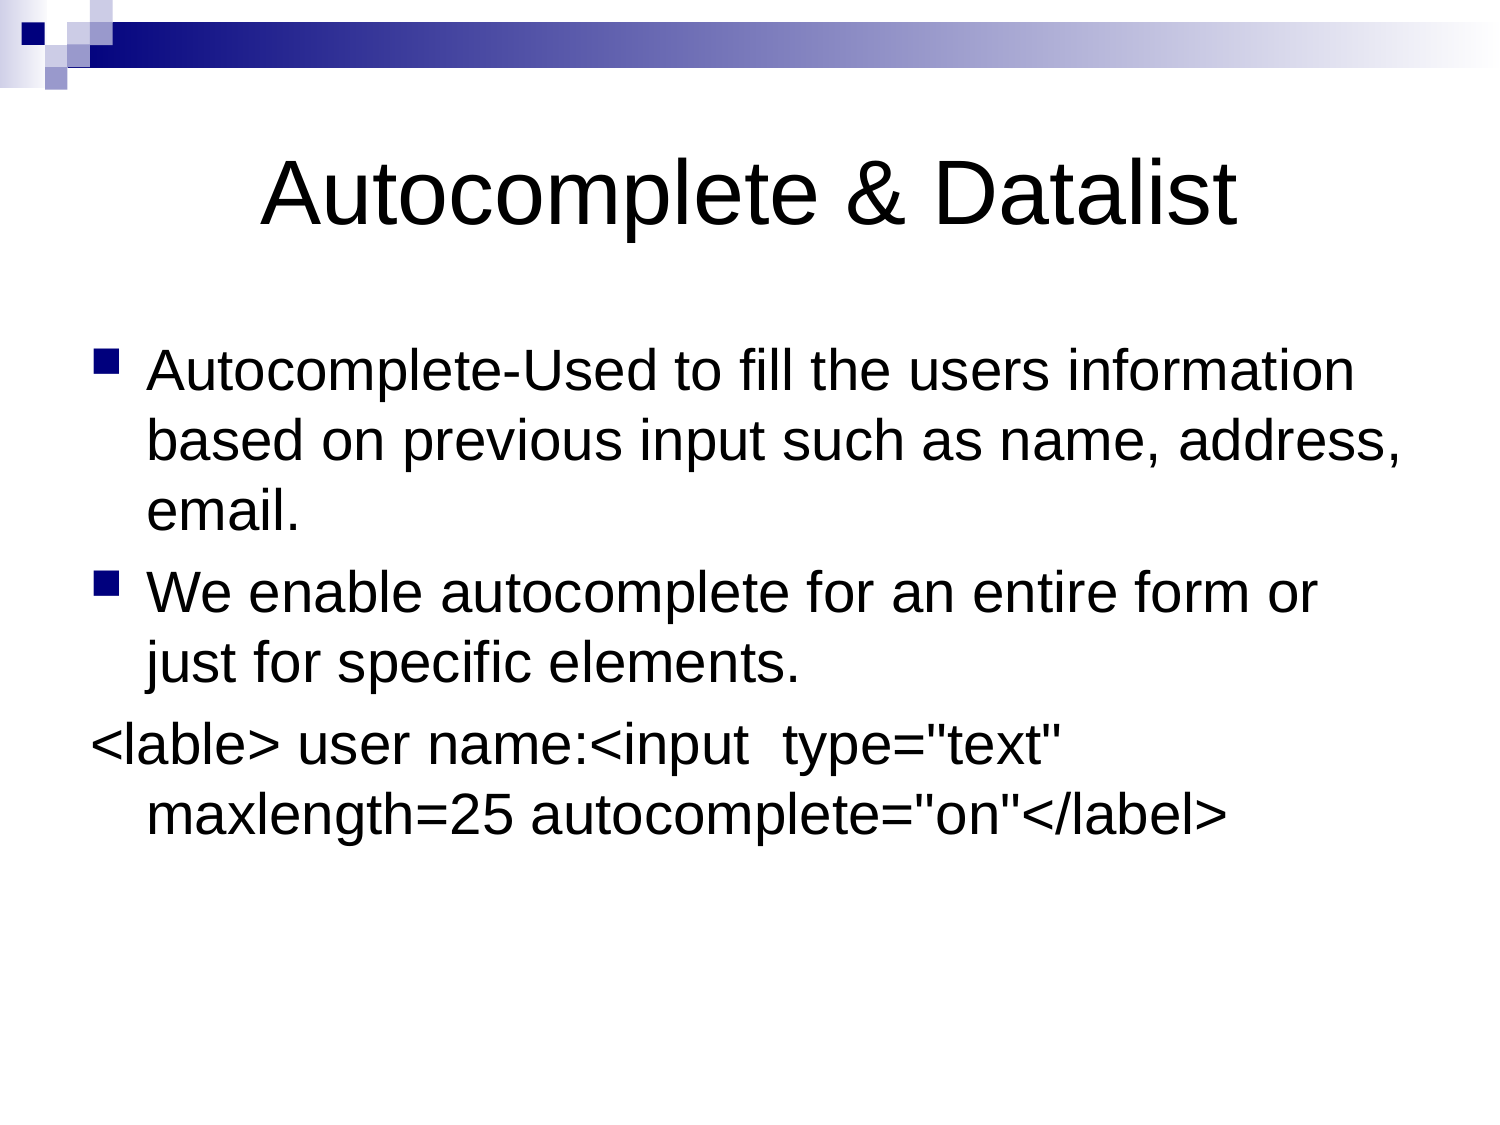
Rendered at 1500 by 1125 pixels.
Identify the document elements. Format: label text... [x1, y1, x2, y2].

list Autocomplete-Used to fill the users information based on previous input such as name, address, email. We enable autocomplete for an entire form or just for specific elements. <lable> user name:<input type="text" maxlength=25 autocomplete="on"</label> [74, 324, 1426, 1038]
title Autocomplete & Datalist [74, 74, 1426, 301]
